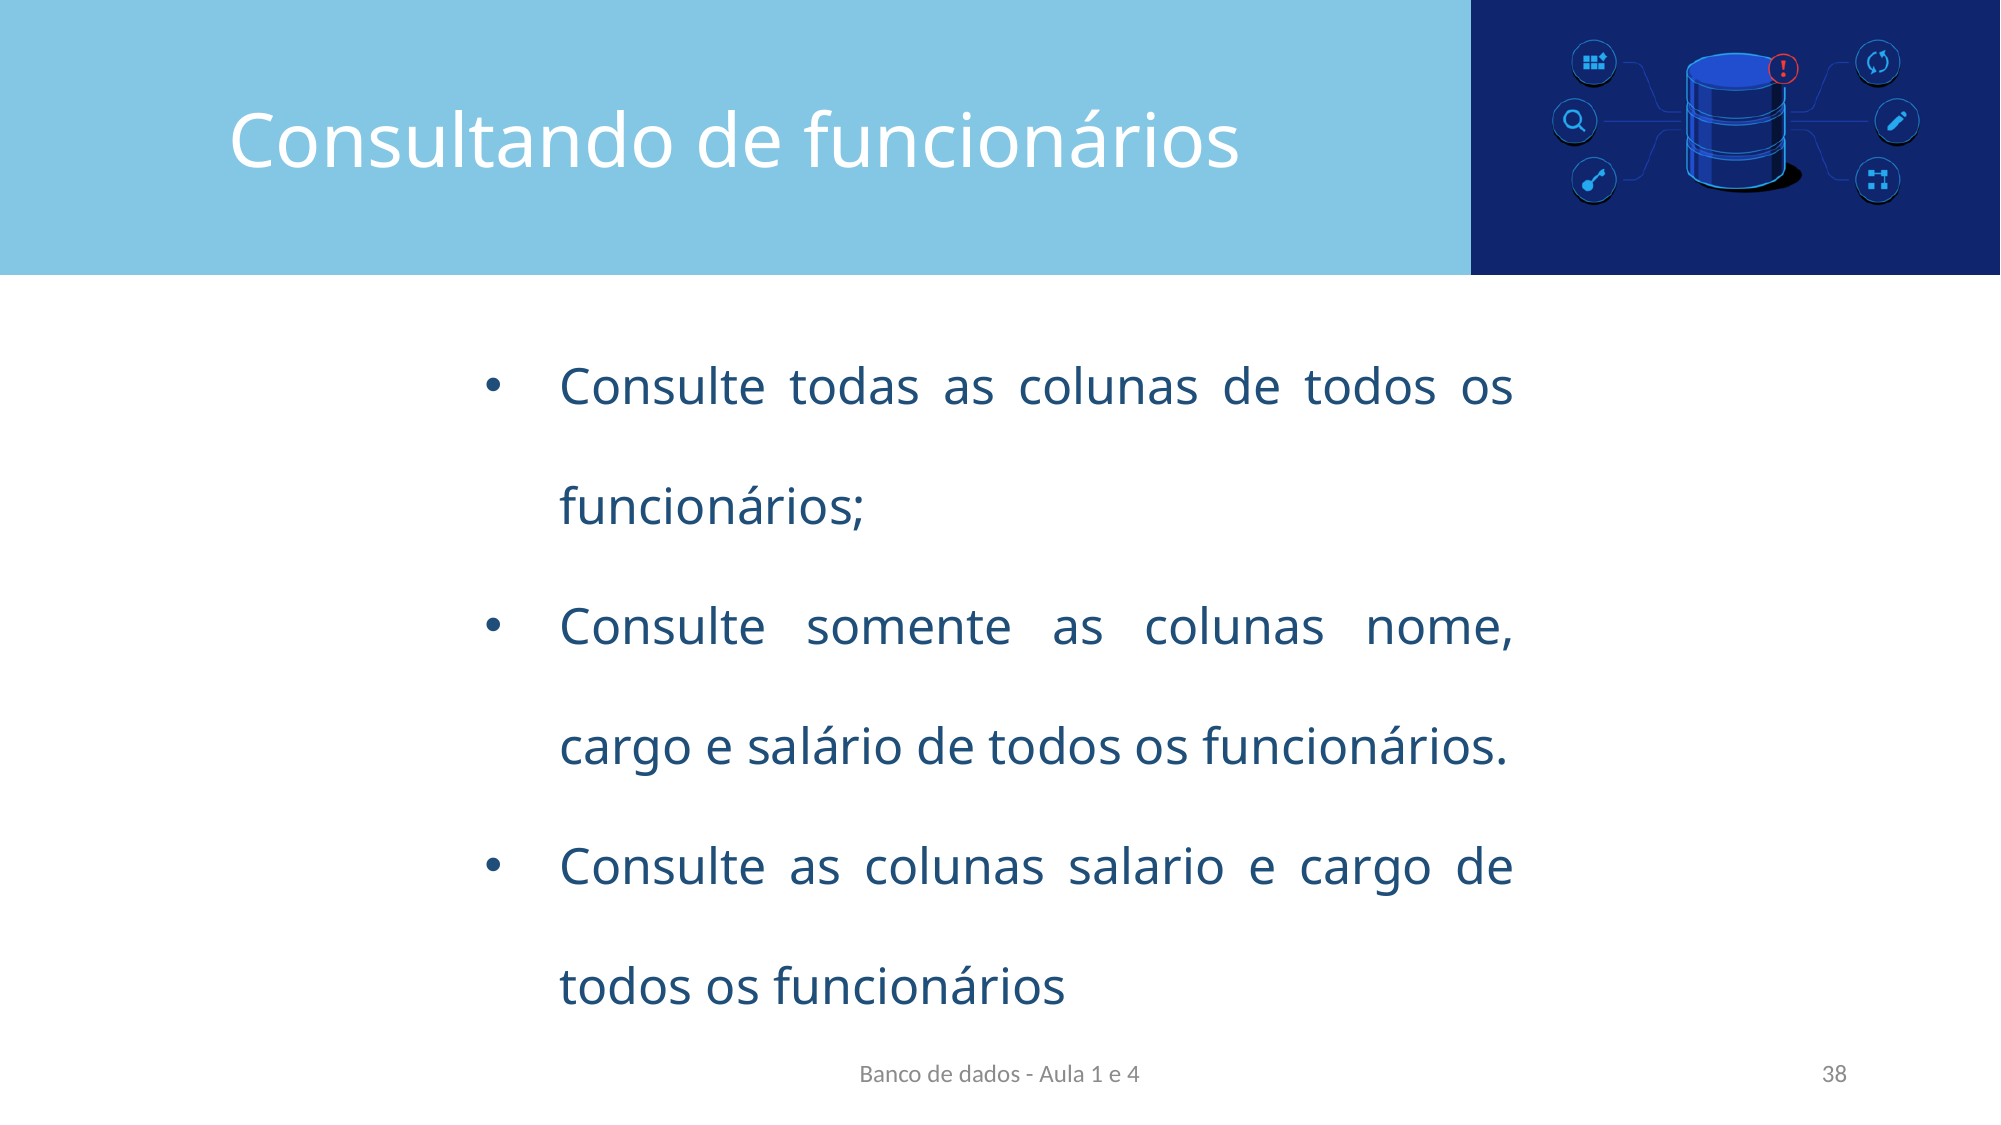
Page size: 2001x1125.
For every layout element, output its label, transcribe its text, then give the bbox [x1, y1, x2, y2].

footer Banco de dados - Aula 1 e 4 [662, 1042, 1338, 1103]
slide_number 38 [1412, 1042, 1863, 1103]
picture [1471, 0, 2000, 275]
text_box Consulte todas as colunas de todos os funcionários; Consulte somente as colunas nome, cargo e salário de todos os funcionários. Consulte as colunas salario e cargo de todos os funcionários [469, 287, 1531, 1022]
text_box Consultando de funcionários [0, 0, 1472, 276]
